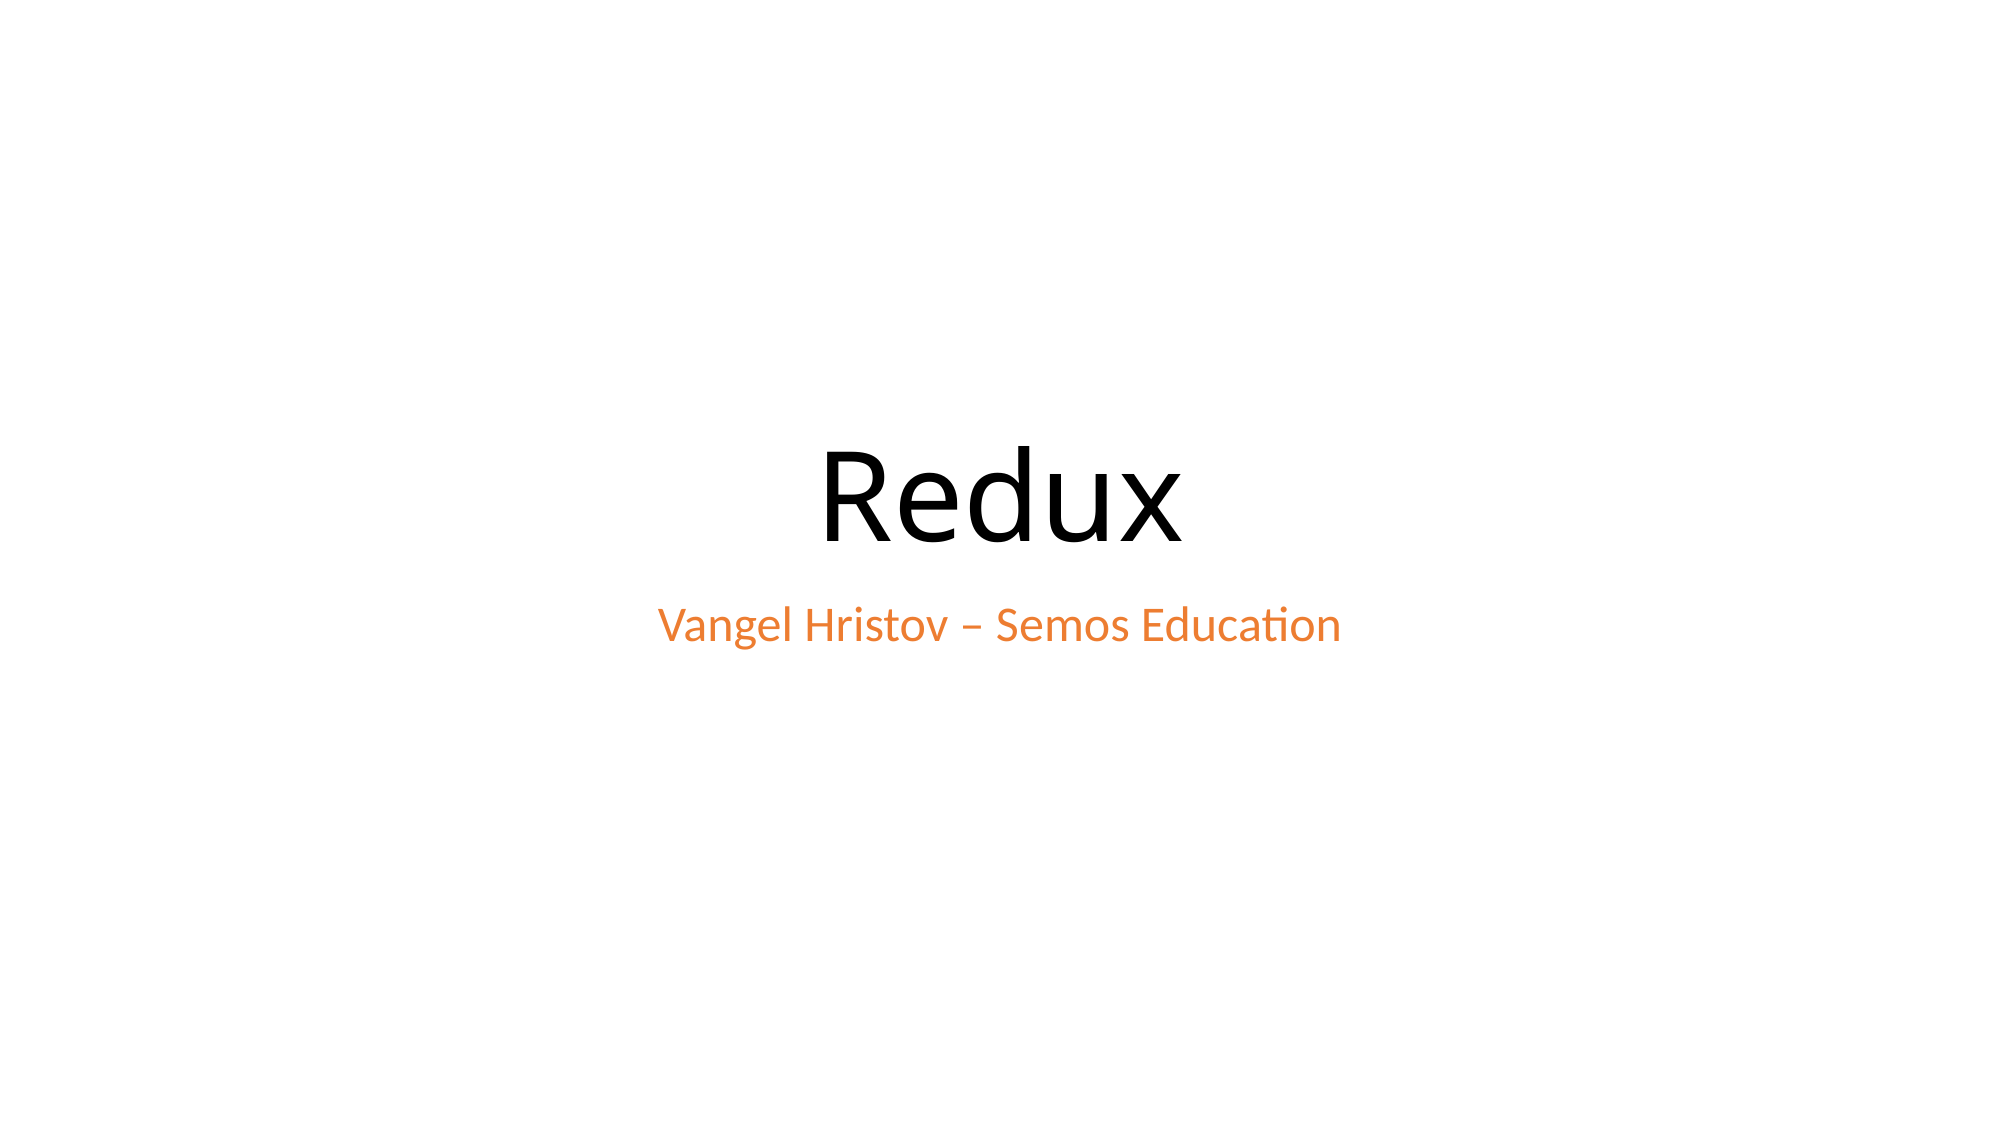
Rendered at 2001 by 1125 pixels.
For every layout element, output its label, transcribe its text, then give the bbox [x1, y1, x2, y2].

subtitle Vangel Hristov – Semos Education [249, 590, 1750, 863]
title Redux [249, 184, 1750, 576]
